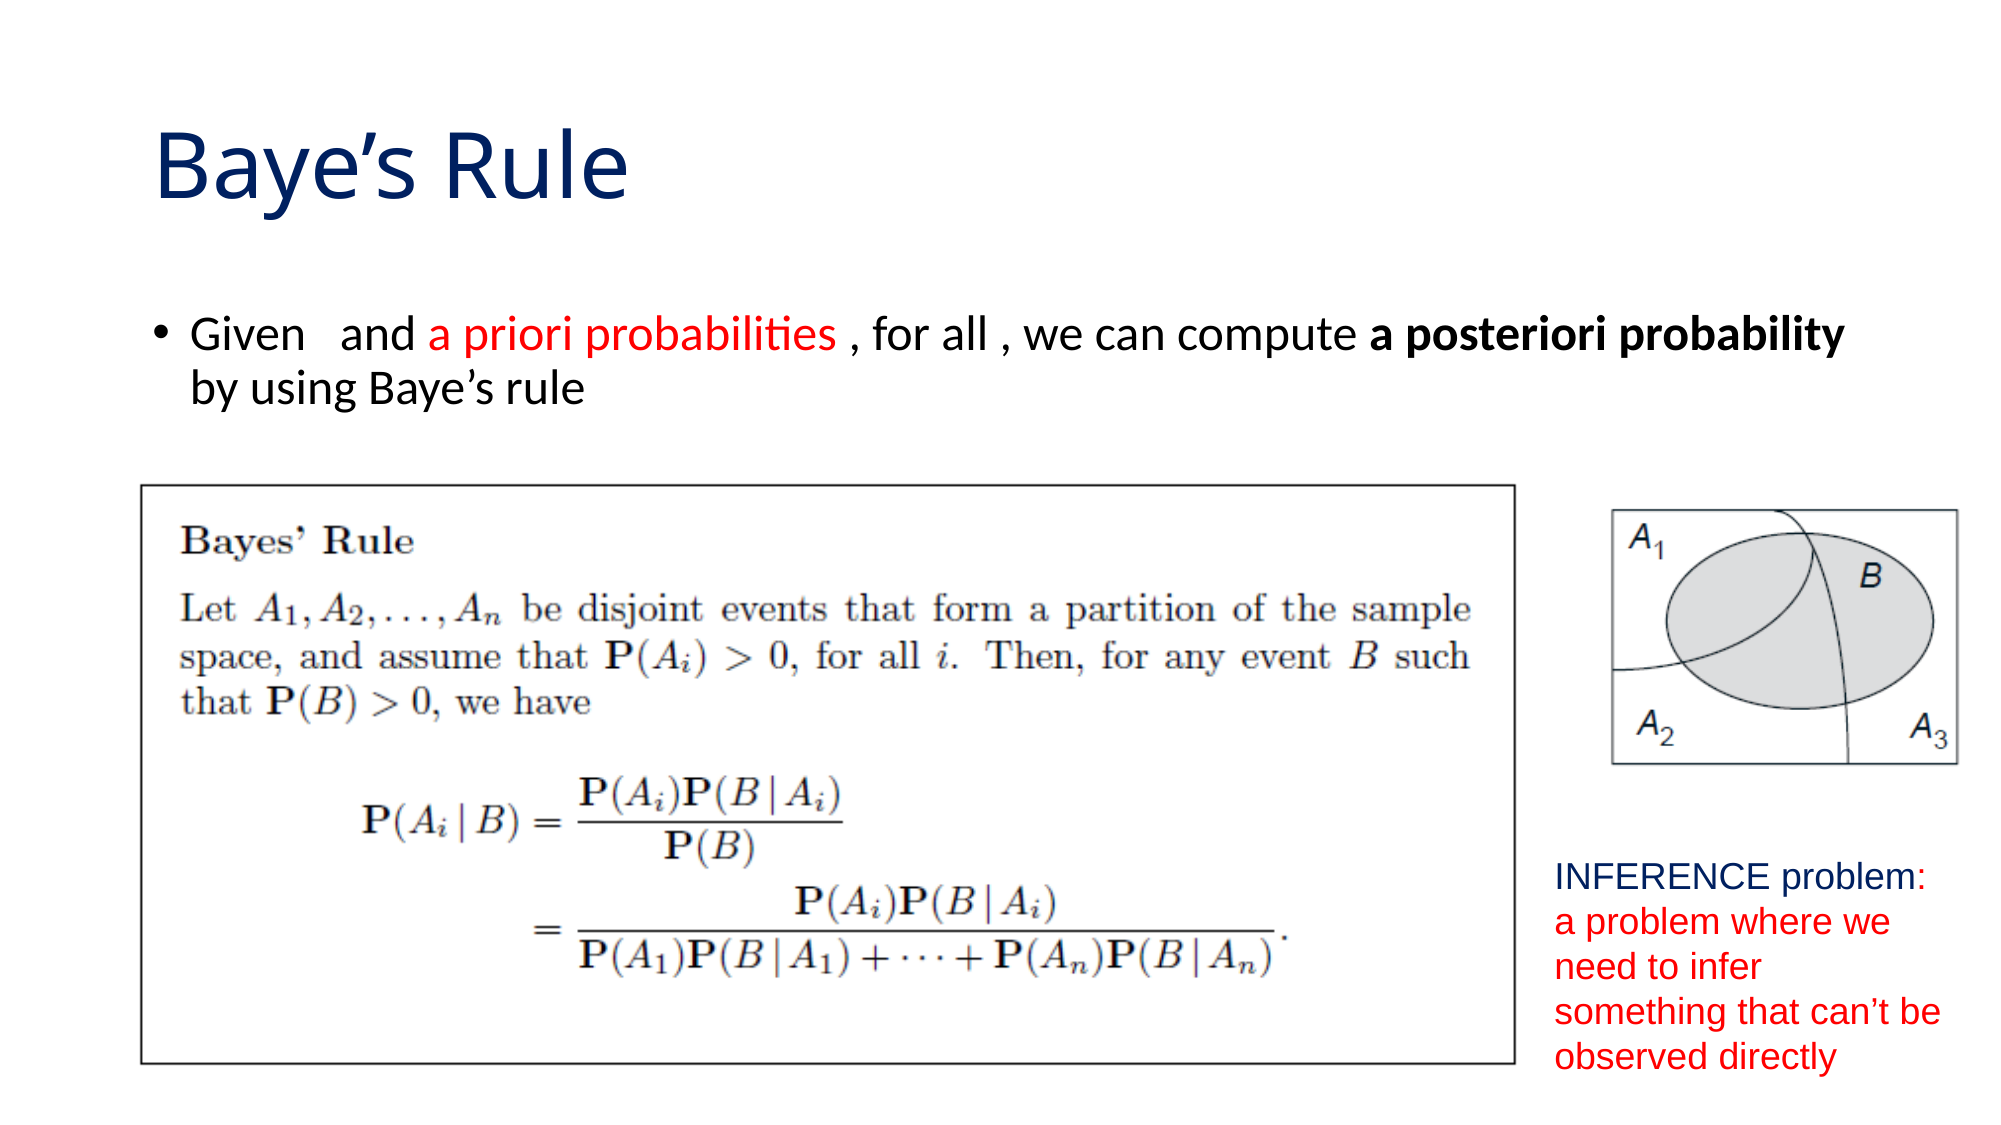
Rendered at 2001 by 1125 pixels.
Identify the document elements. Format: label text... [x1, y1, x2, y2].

title Baye’s Rule [137, 59, 1863, 278]
text_box INFERENCE problem: a problem where we need to infer something that can’t be observed directly [1540, 844, 1959, 1085]
picture [1555, 464, 1986, 804]
picture [121, 461, 1540, 1087]
